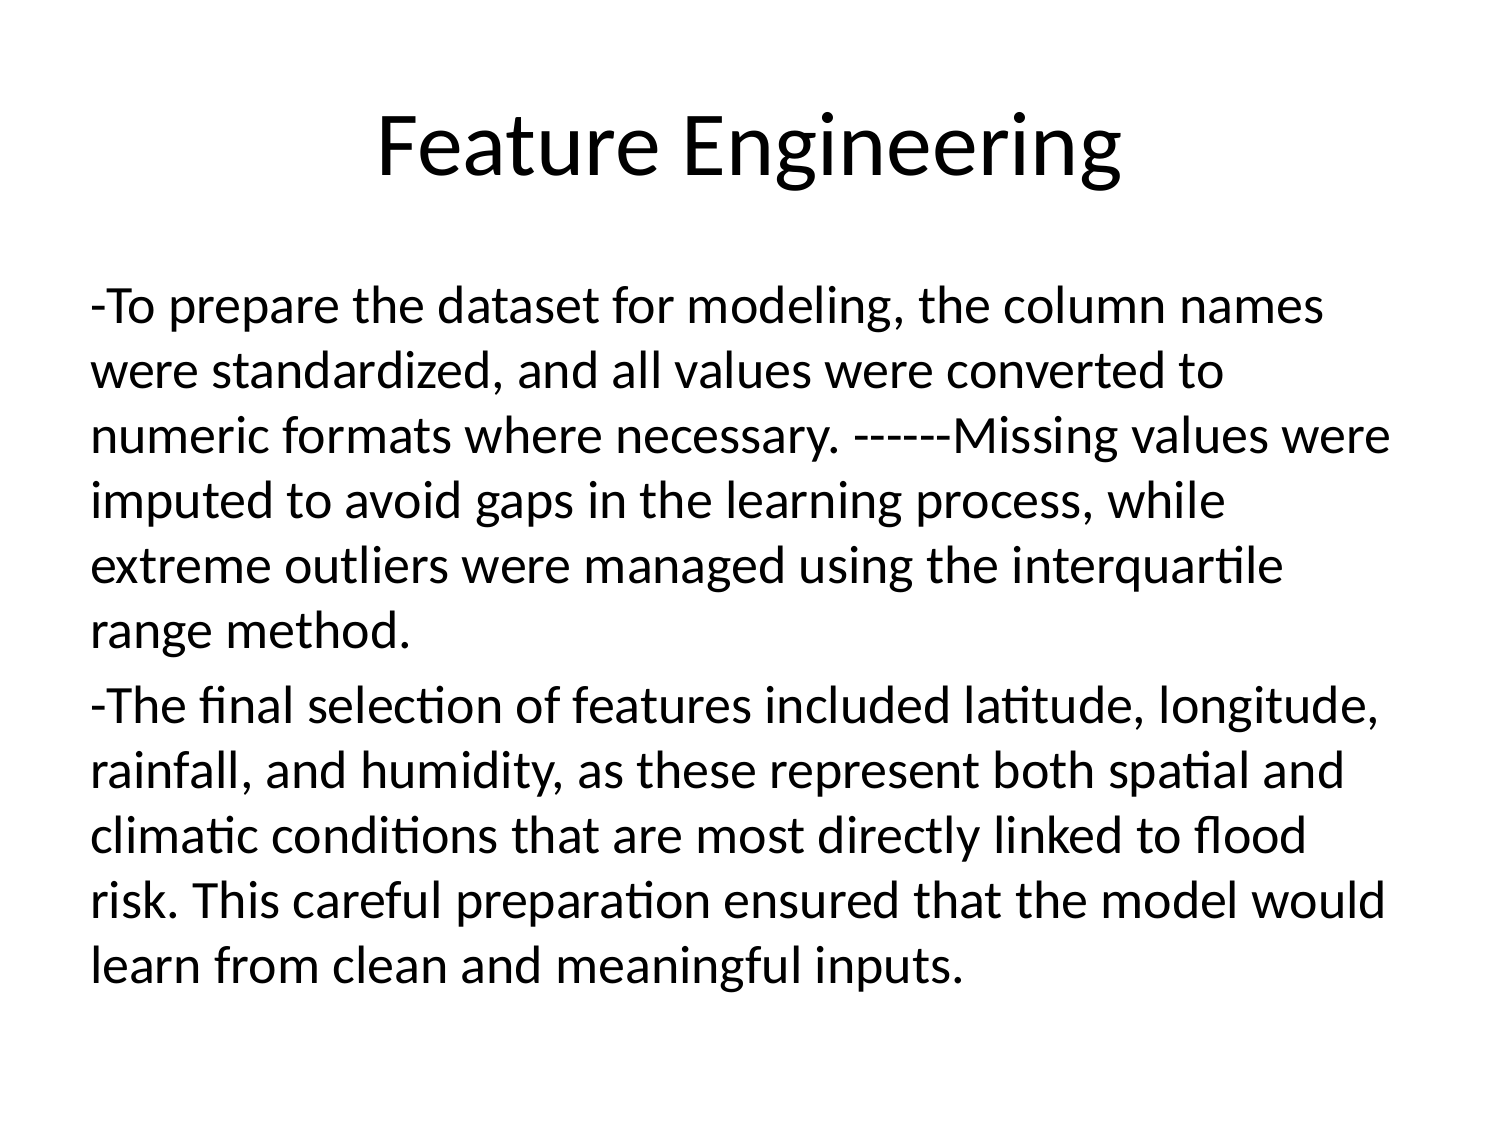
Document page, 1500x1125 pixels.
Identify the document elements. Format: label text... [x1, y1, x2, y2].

list -To prepare the dataset for modeling, the column names were standardized, and all values were converted to numeric formats where necessary. ------Missing values were imputed to avoid gaps in the learning process, while extreme outliers were managed using the interquartile range method. -The final selection of features included latitude, longitude, rainfall, and humidity, as these represent both spatial and climatic conditions that are most directly linked to flood risk. This careful preparation ensured that the model would learn from clean and meaningful inputs. [75, 262, 1425, 1005]
title Feature Engineering [75, 45, 1425, 233]
